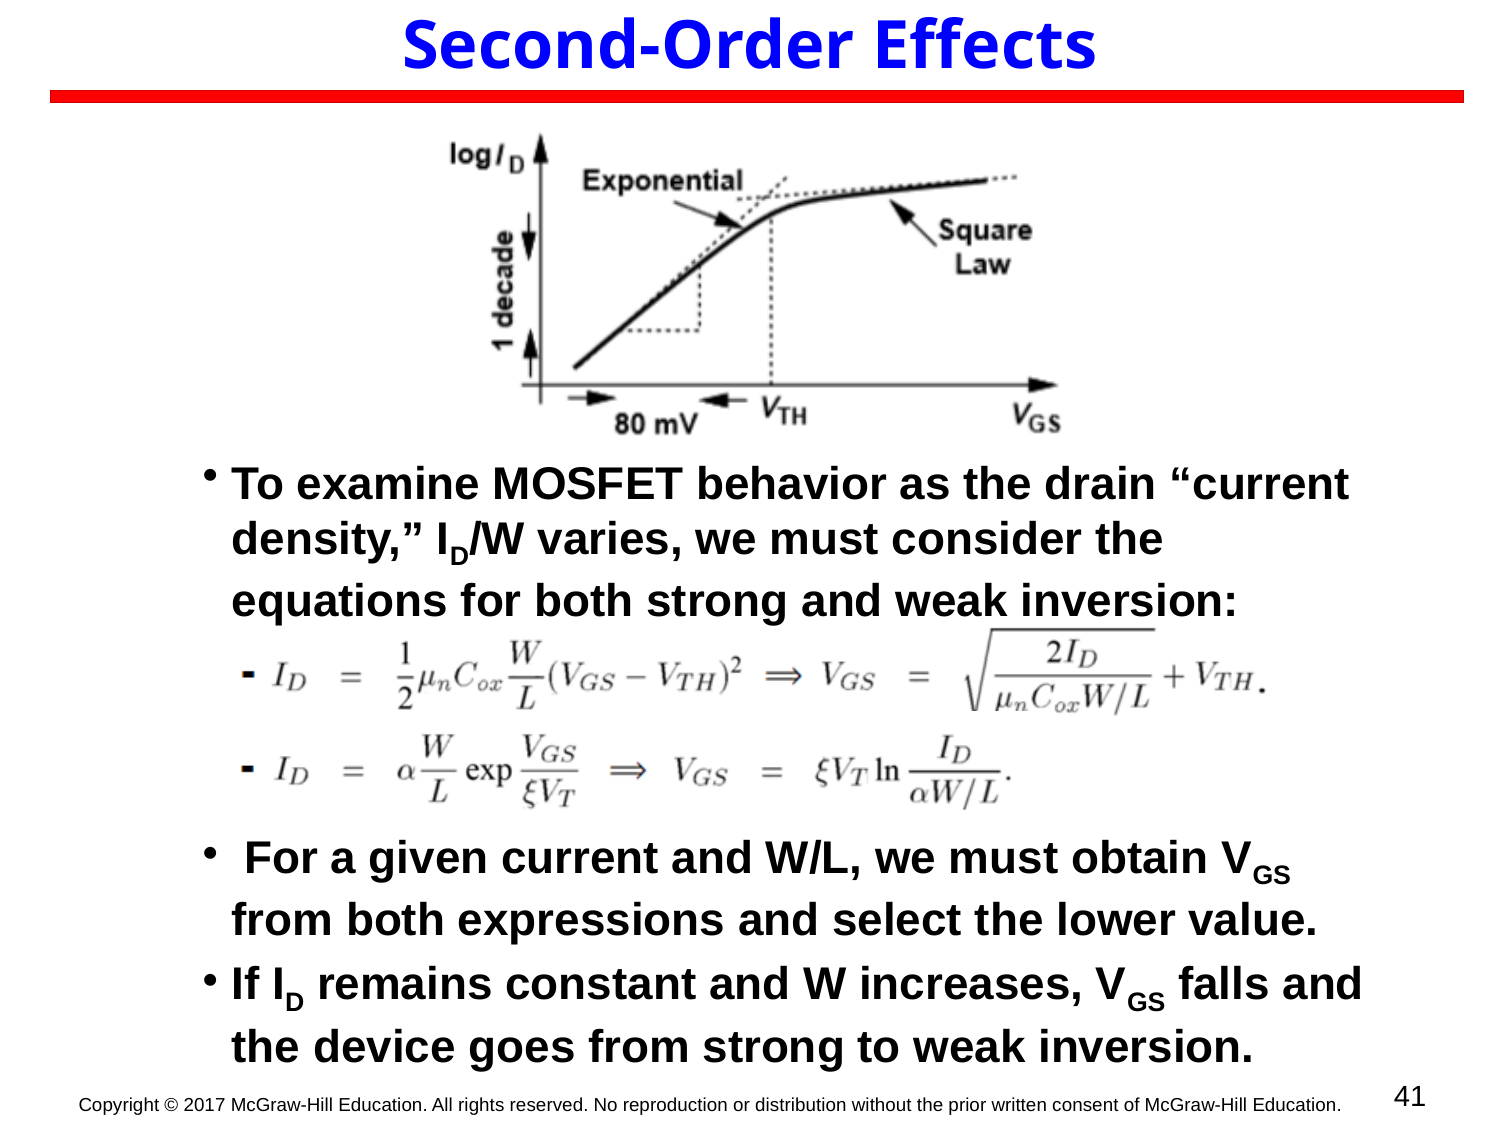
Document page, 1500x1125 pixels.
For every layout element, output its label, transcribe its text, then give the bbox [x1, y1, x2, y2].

picture [222, 627, 1272, 822]
title Second-Order Effects [75, 1, 1425, 88]
text_box To examine MOSFET behavior as the drain “current density,” ID/W varies, we must consider the equations for both strong and weak inversion: For a given current and W/L, we must obtain VGS from both expressions and select the lower value. If ID remains constant and W increases, VGS falls and the device goes from strong to weak inversion. [187, 446, 1391, 806]
slide_number 41 [1341, 1069, 1480, 1120]
picture [412, 119, 1086, 442]
